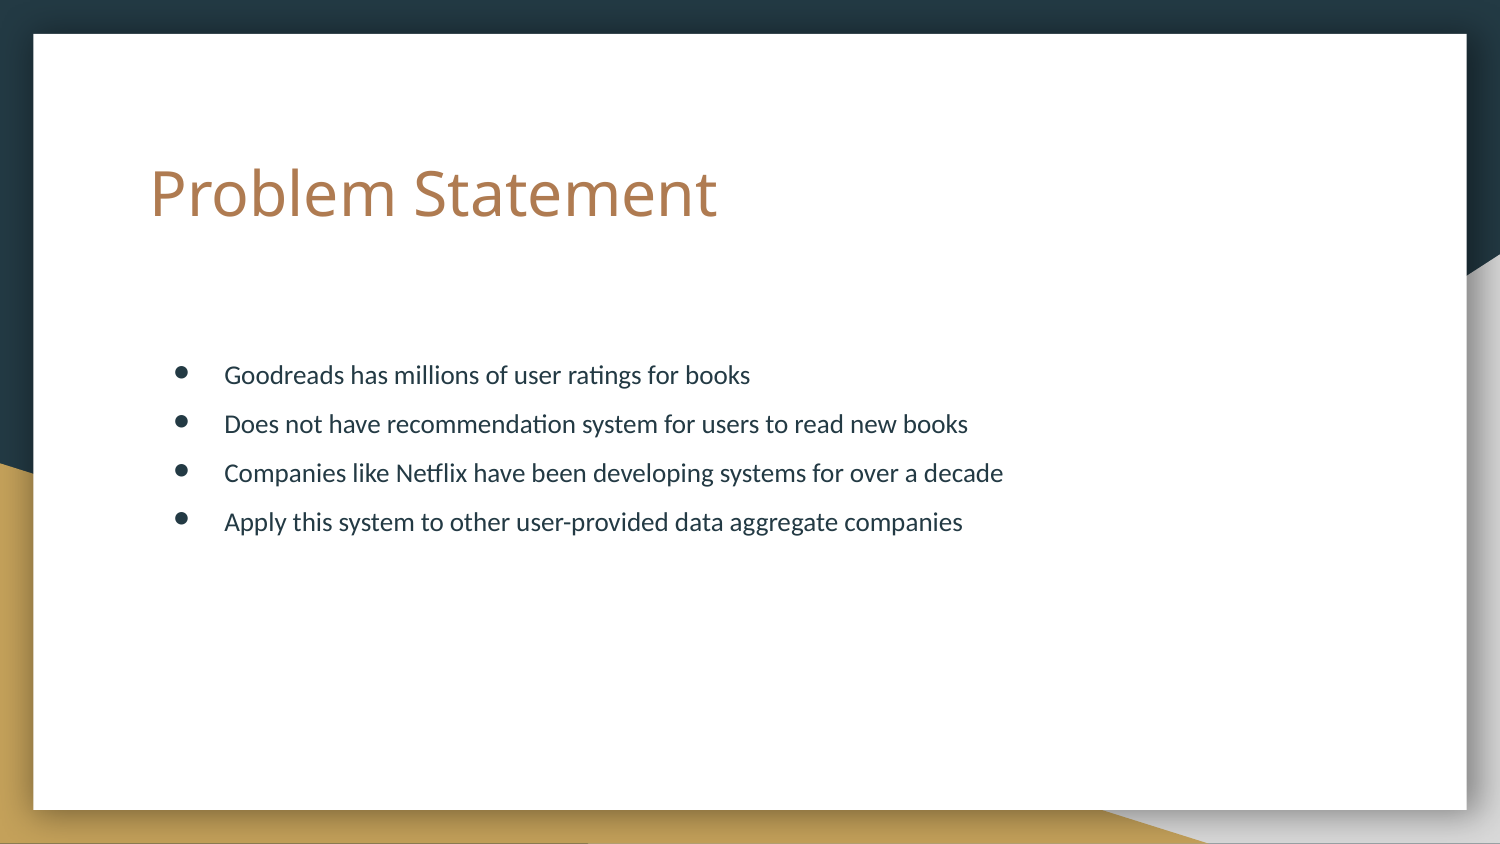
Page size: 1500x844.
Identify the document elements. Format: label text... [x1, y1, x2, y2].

title Problem Statement [134, 138, 1366, 296]
list Goodreads has millions of user ratings for books Does not have recommendation system for users to read new books Companies like Netflix have been developing systems for over a decade Apply this system to other user-provided data aggregate companies [134, 326, 1366, 729]
